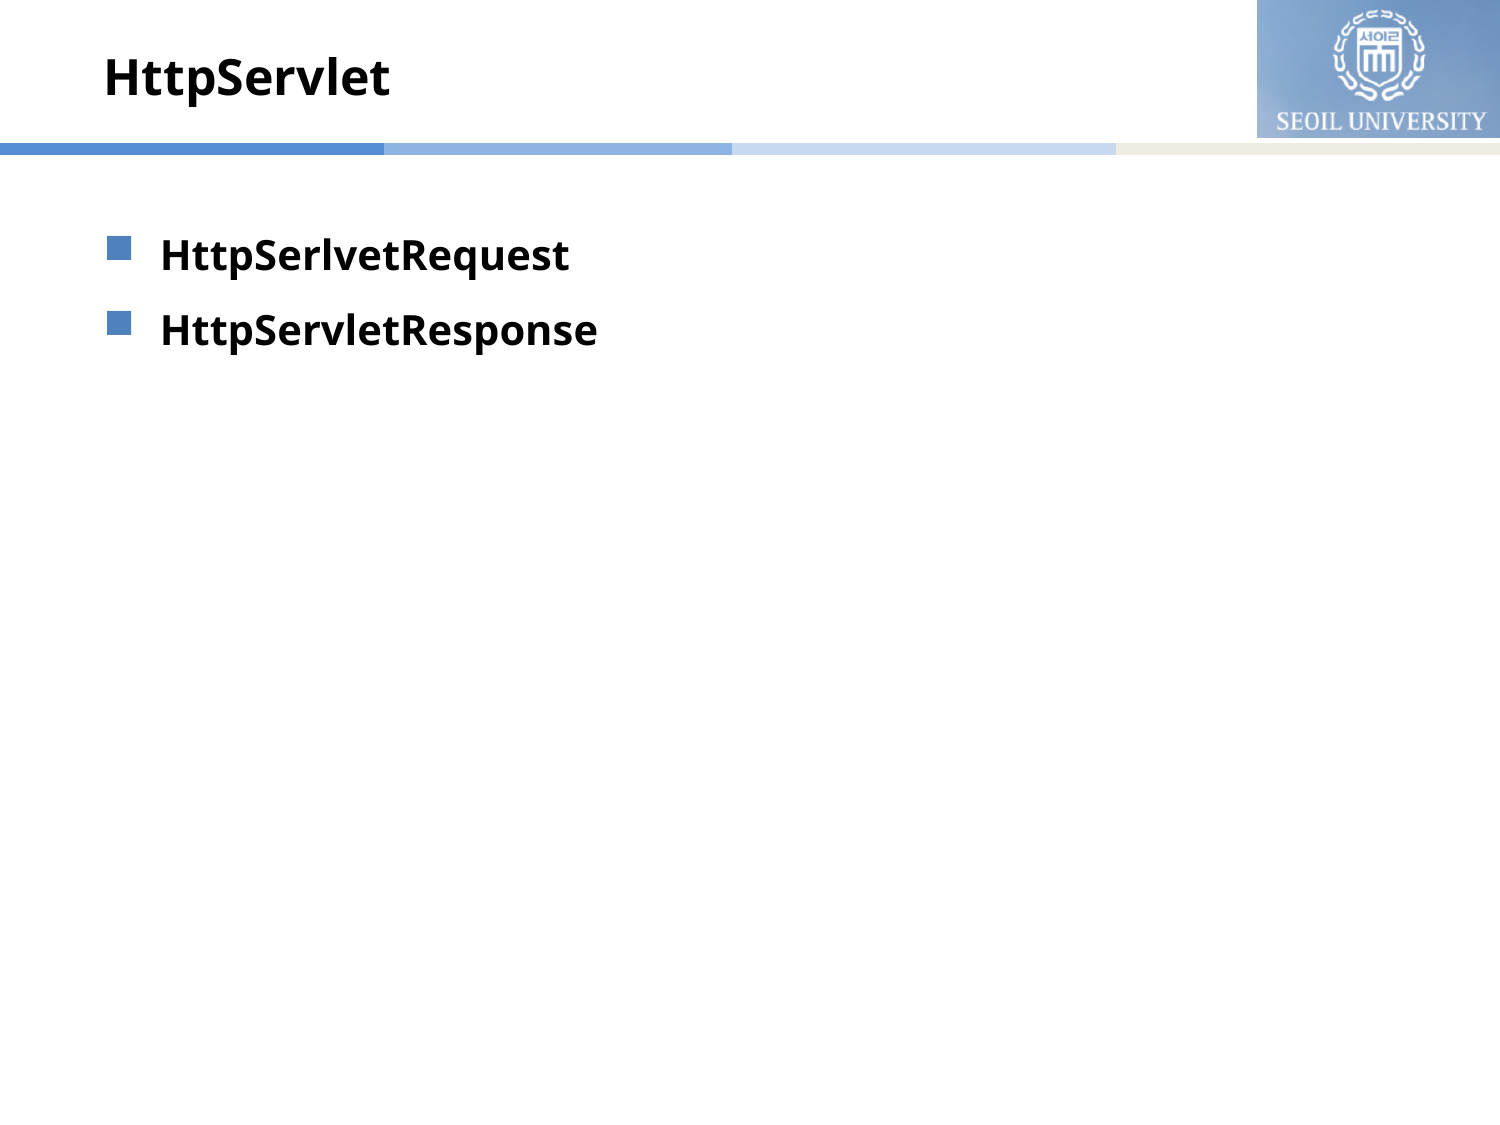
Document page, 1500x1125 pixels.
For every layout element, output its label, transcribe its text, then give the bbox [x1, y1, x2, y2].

list HttpSerlvetRequest HttpServletResponse [88, 196, 1436, 1083]
title HttpServlet [88, 30, 1330, 121]
picture [1257, 0, 1500, 138]
